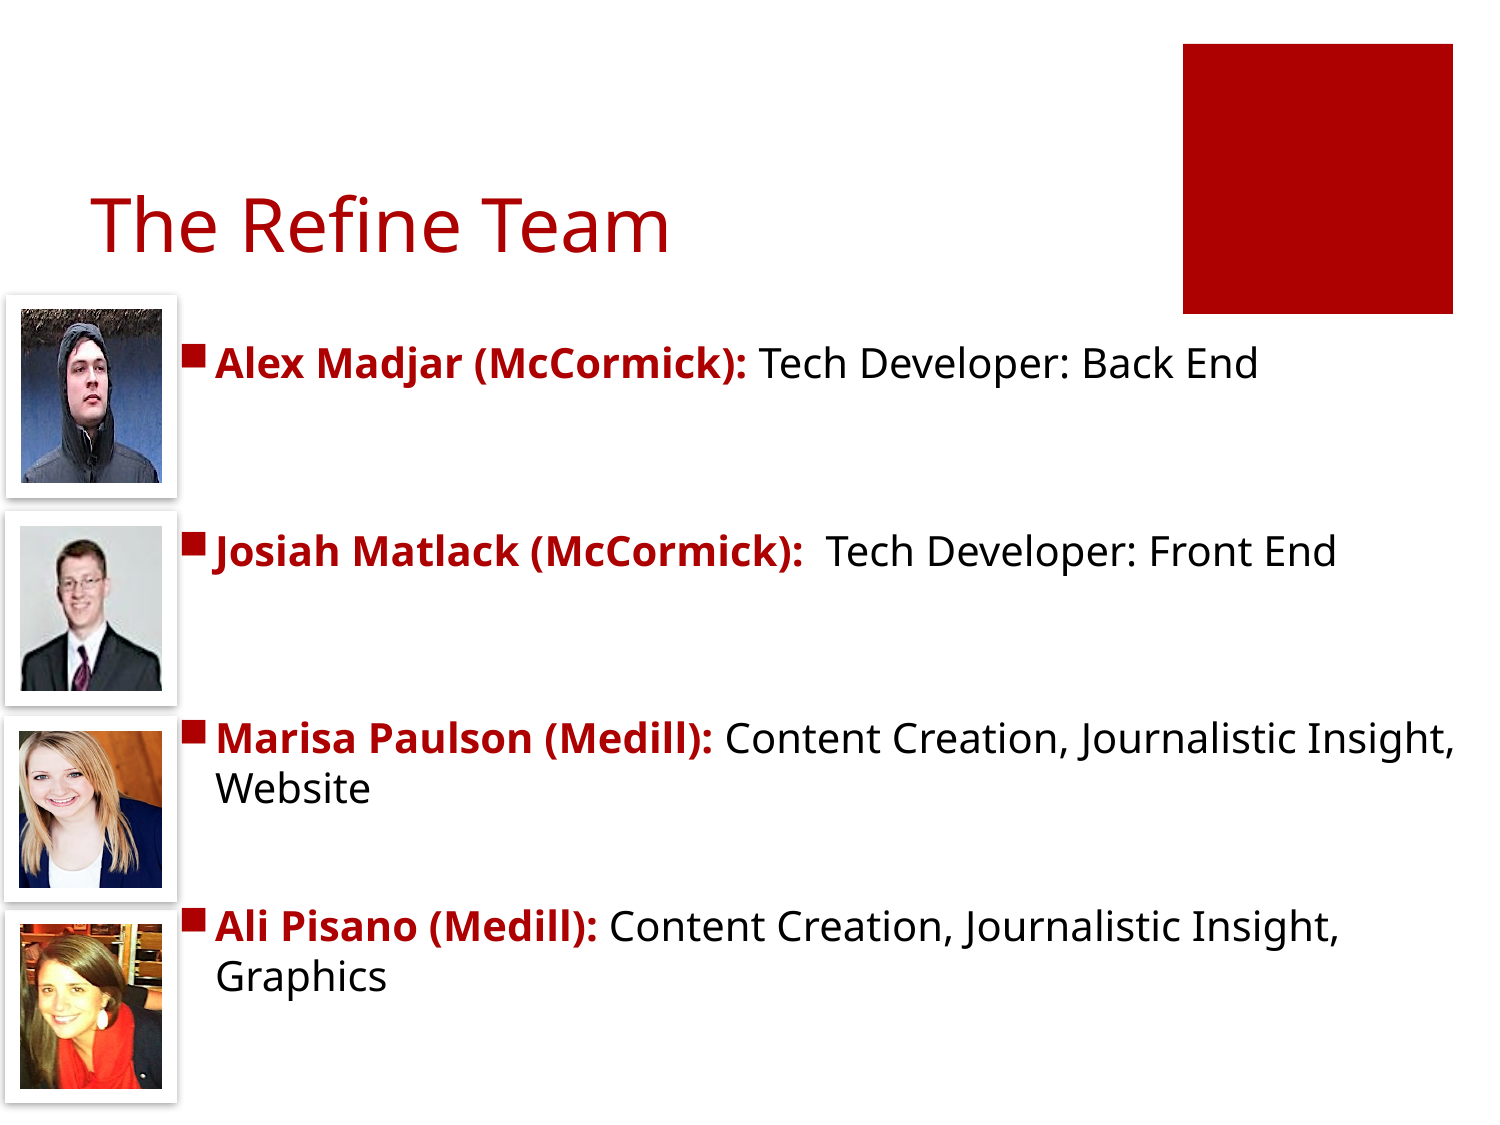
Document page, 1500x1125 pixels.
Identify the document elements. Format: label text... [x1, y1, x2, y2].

list Alex Madjar (McCormick): Tech Developer: Back End Josiah Matlack (McCormick): Tech Developer: Front End Marisa Paulson (Medill): Content Creation, Journalistic Insight, Website Ali Pisano (Medill): Content Creation, Journalistic Insight, Graphics [162, 329, 1500, 1125]
picture [19, 524, 163, 692]
picture [20, 308, 163, 484]
title The Refine Team [75, 87, 1143, 276]
picture [19, 923, 163, 1090]
picture [18, 730, 163, 889]
